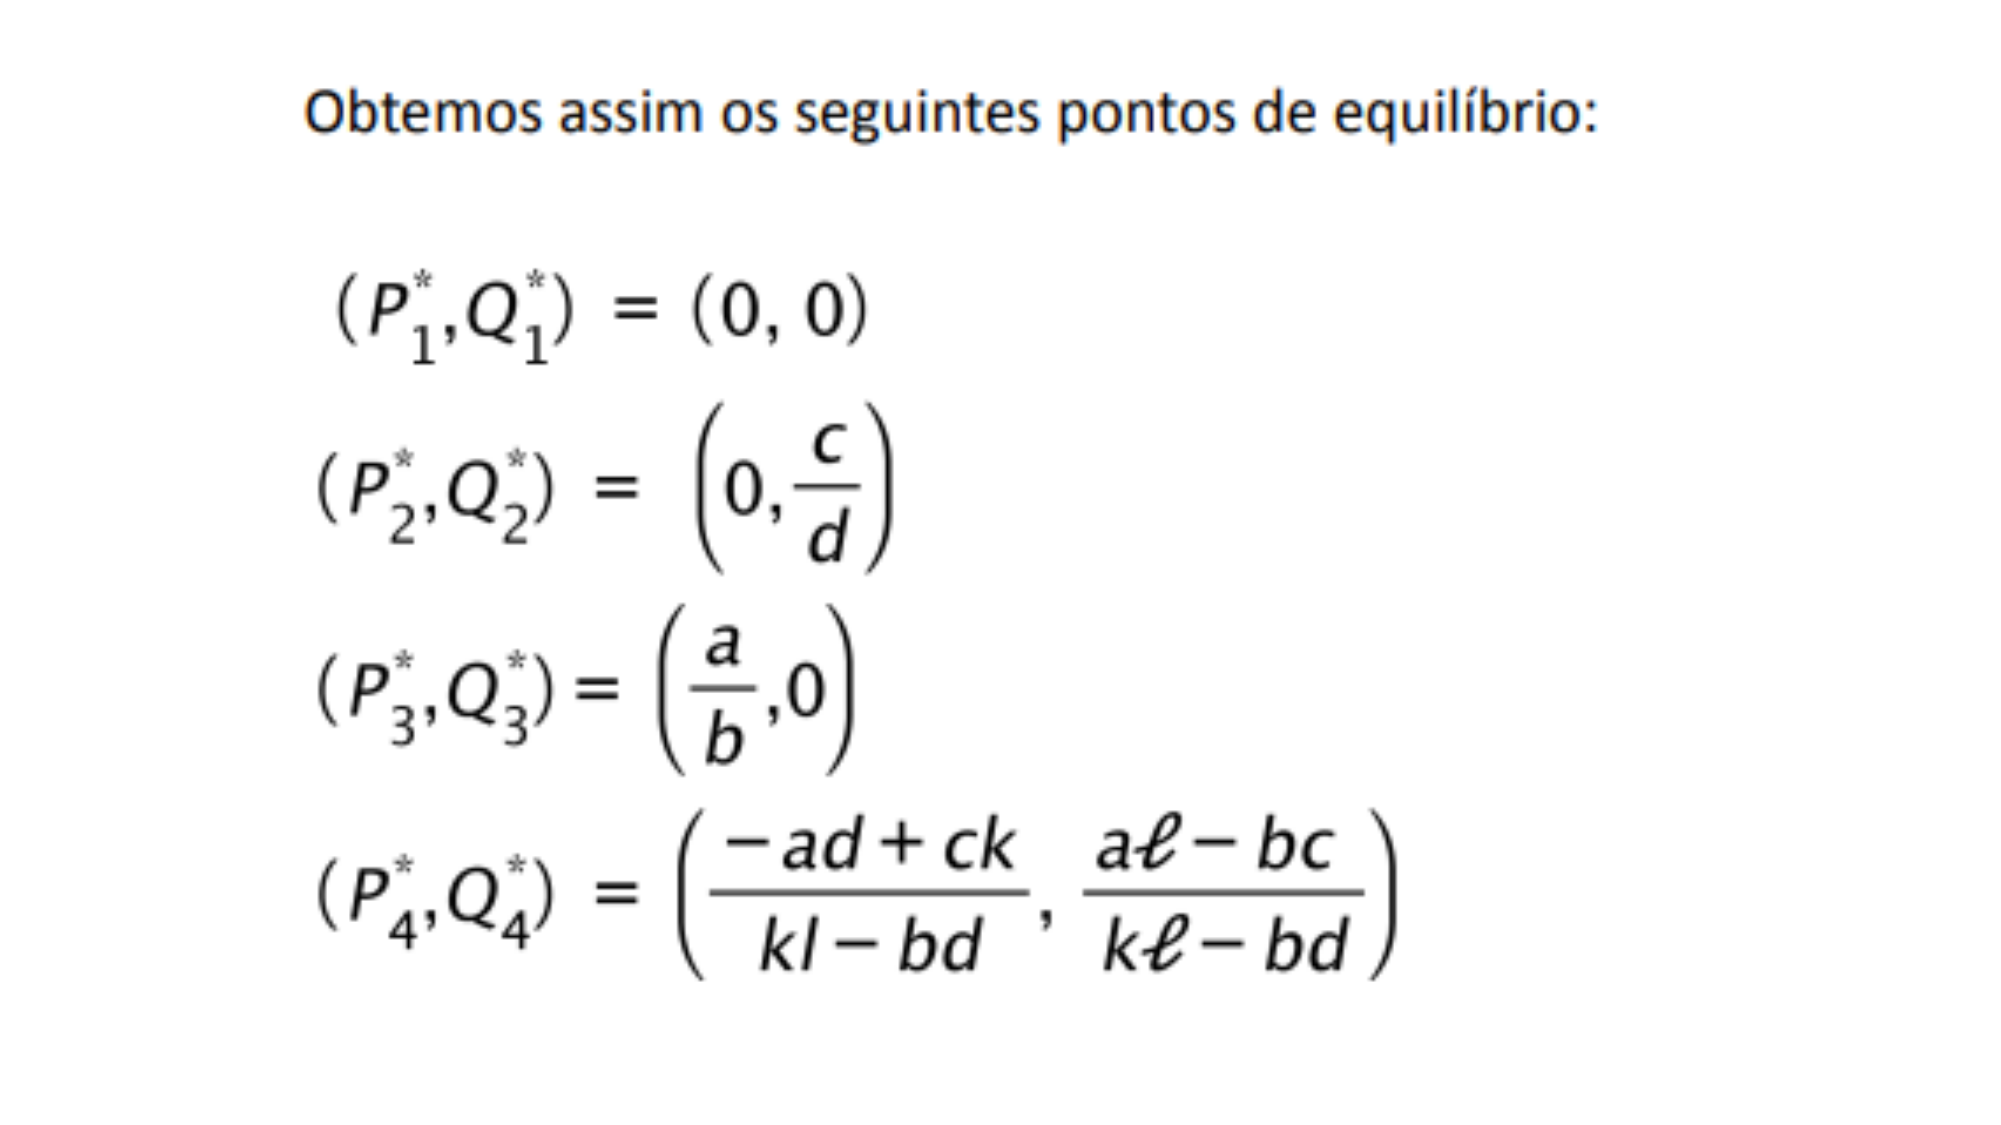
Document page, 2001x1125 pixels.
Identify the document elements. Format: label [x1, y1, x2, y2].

picture [246, 0, 1813, 1003]
